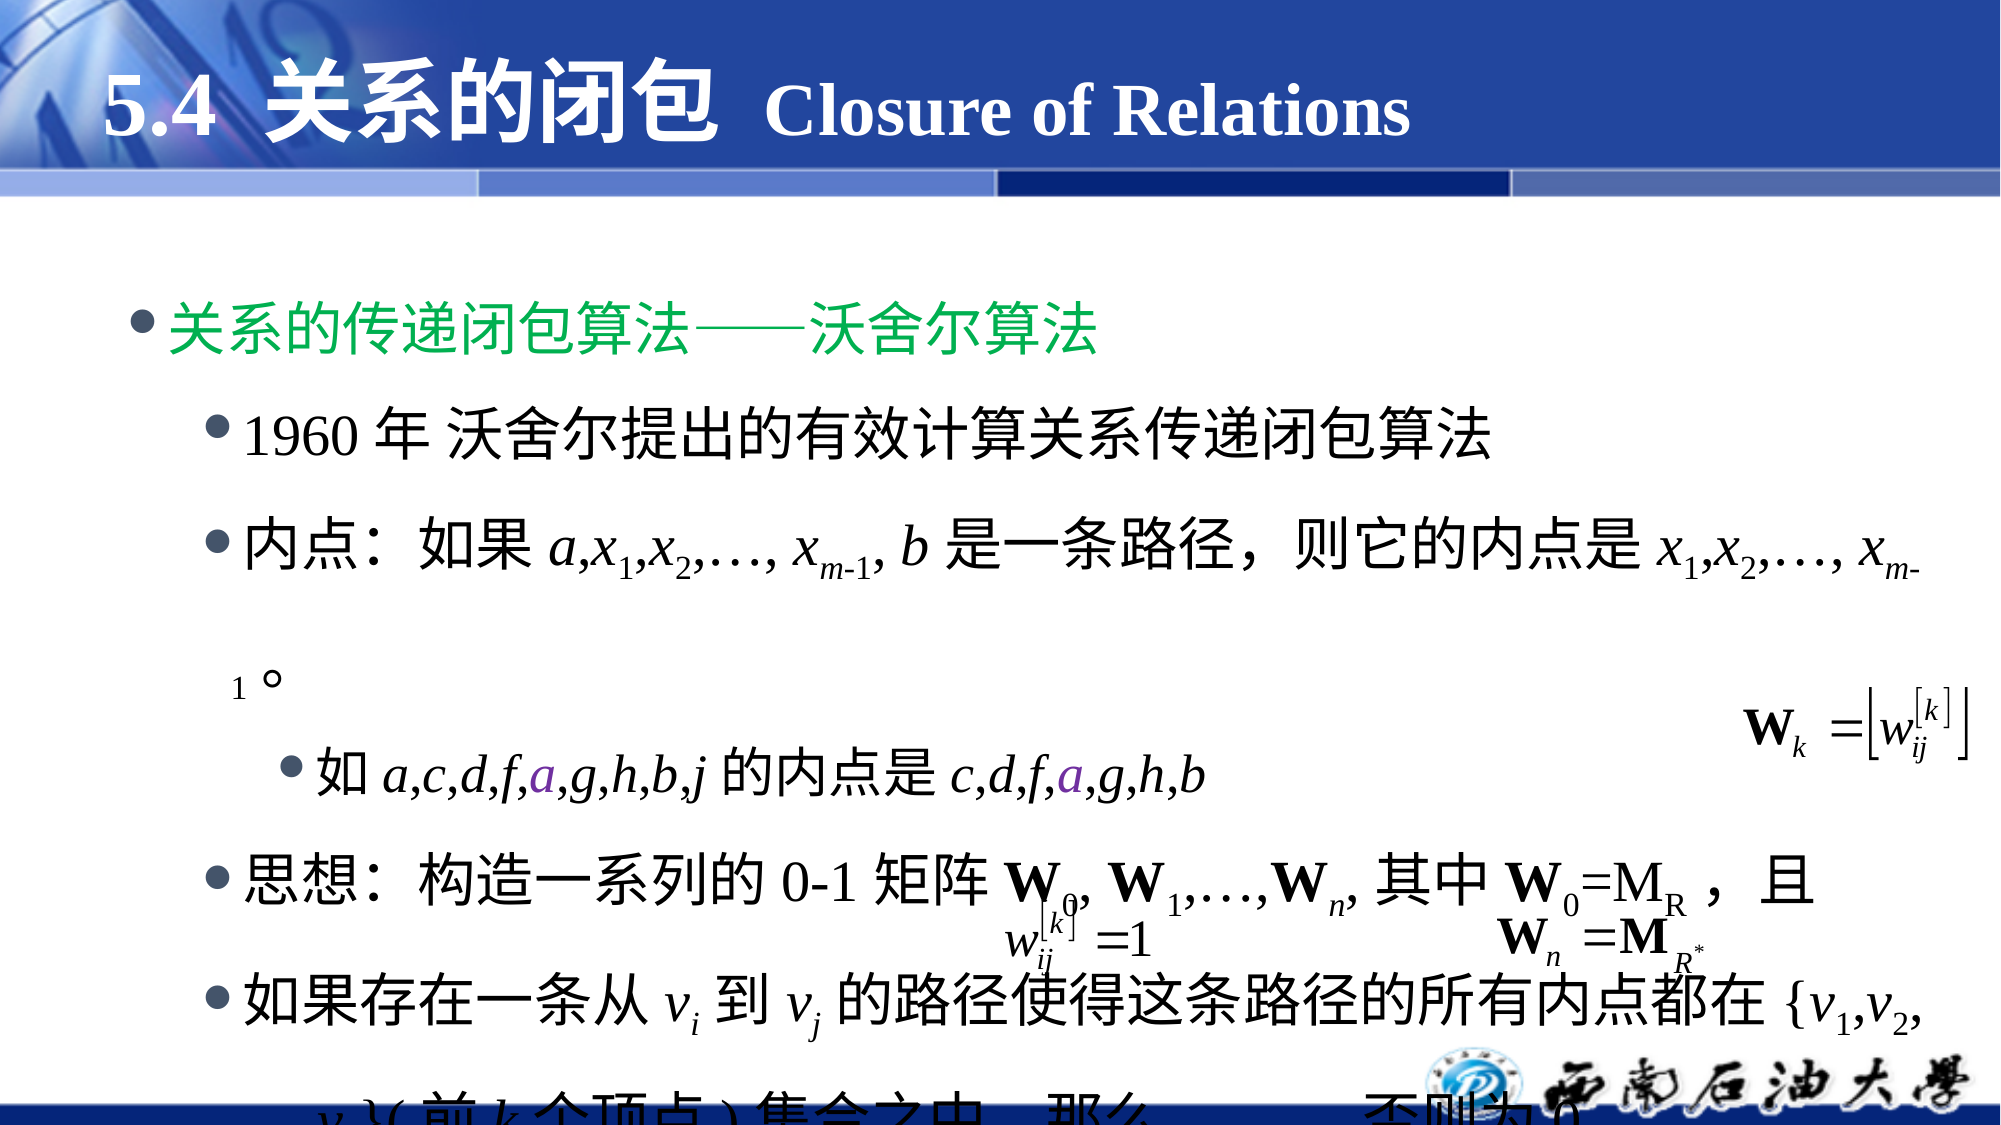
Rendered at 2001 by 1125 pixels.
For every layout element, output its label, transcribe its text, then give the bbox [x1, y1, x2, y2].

picture [0, 0, 2001, 1125]
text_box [1487, 900, 1715, 984]
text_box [1734, 687, 1975, 775]
title 5.4 关系的闭包 Closure of Relations [87, 0, 1625, 213]
text_box 关系的传递闭包算法——沃舍尔算法 1960年 沃舍尔提出的有效计算关系传递闭包算法 内点：如果a,x1,x2,…, xm-1, b是一条路径，则它的内点是x1,x2,…, xm-1。 如a,c,d,f,a,g,h,b,j的内点是c,d,f,a,g,h,b 思想：构造一系列的0-1矩阵W0, W1,…,Wn,其中W0=MR，且 如果存在一条从vi到vj的路径使得这条路径的所有内点都在{v1,v2, …, vk}(前k个顶点)集合之中，那么 ，否则为0。 。 [112, 249, 1950, 1125]
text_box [995, 899, 1158, 988]
